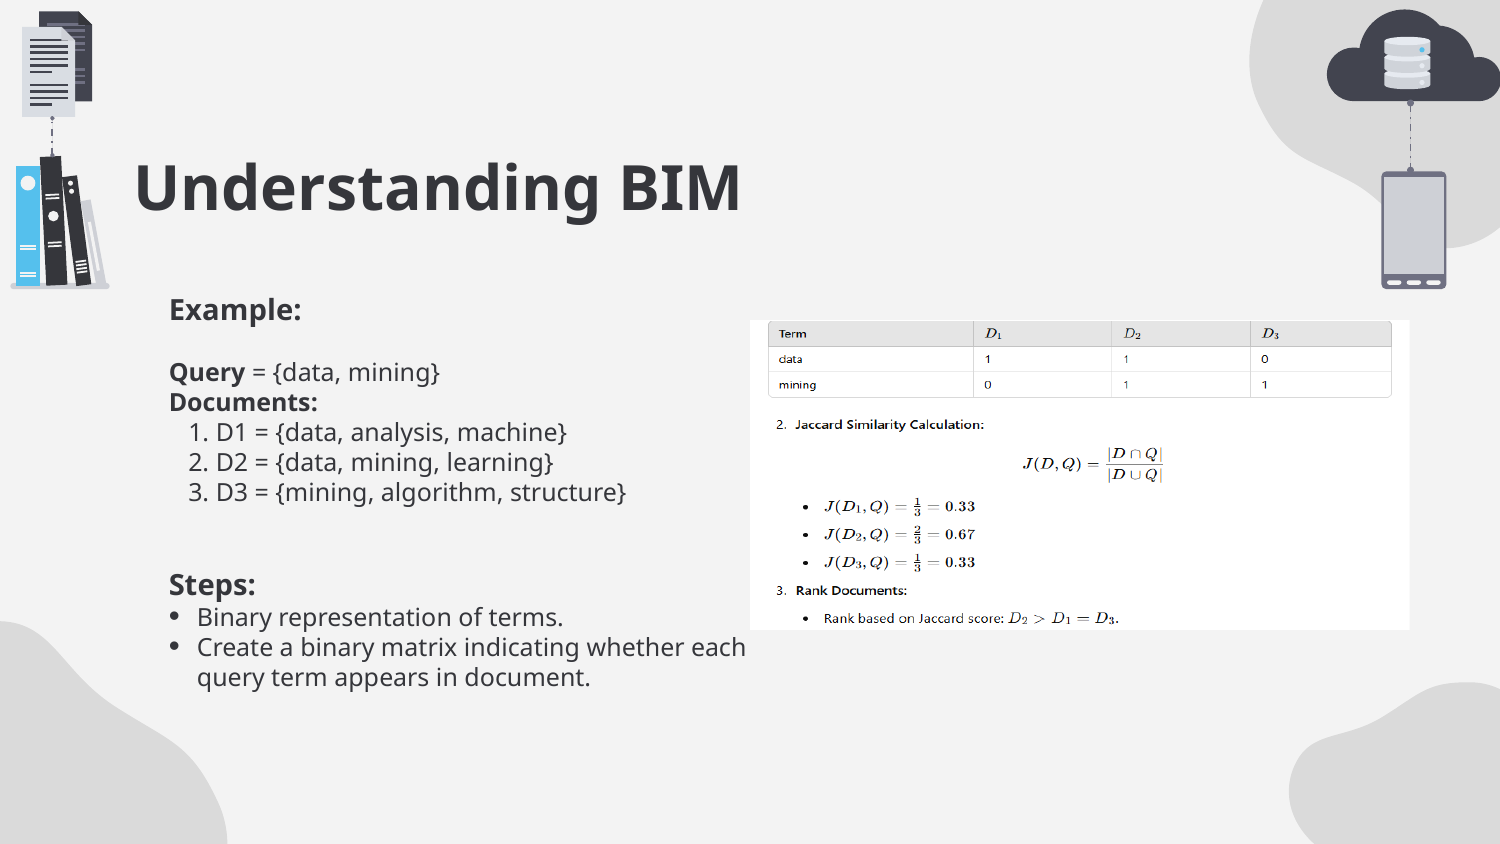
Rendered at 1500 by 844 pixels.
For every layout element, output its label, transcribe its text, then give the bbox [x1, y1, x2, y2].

title Understanding BIM [118, 133, 1382, 228]
subtitle Example: Query = {data, mining} Documents: 1. D1 = {data, analysis, machine} 2. D2 = {data, mining, learning} 3. D3 = {mining, algorithm, structure} Steps: Binary representation of terms. Create a binary matrix indicating whether each query term appears in document. [153, 265, 793, 706]
text_box [749, 320, 1410, 630]
